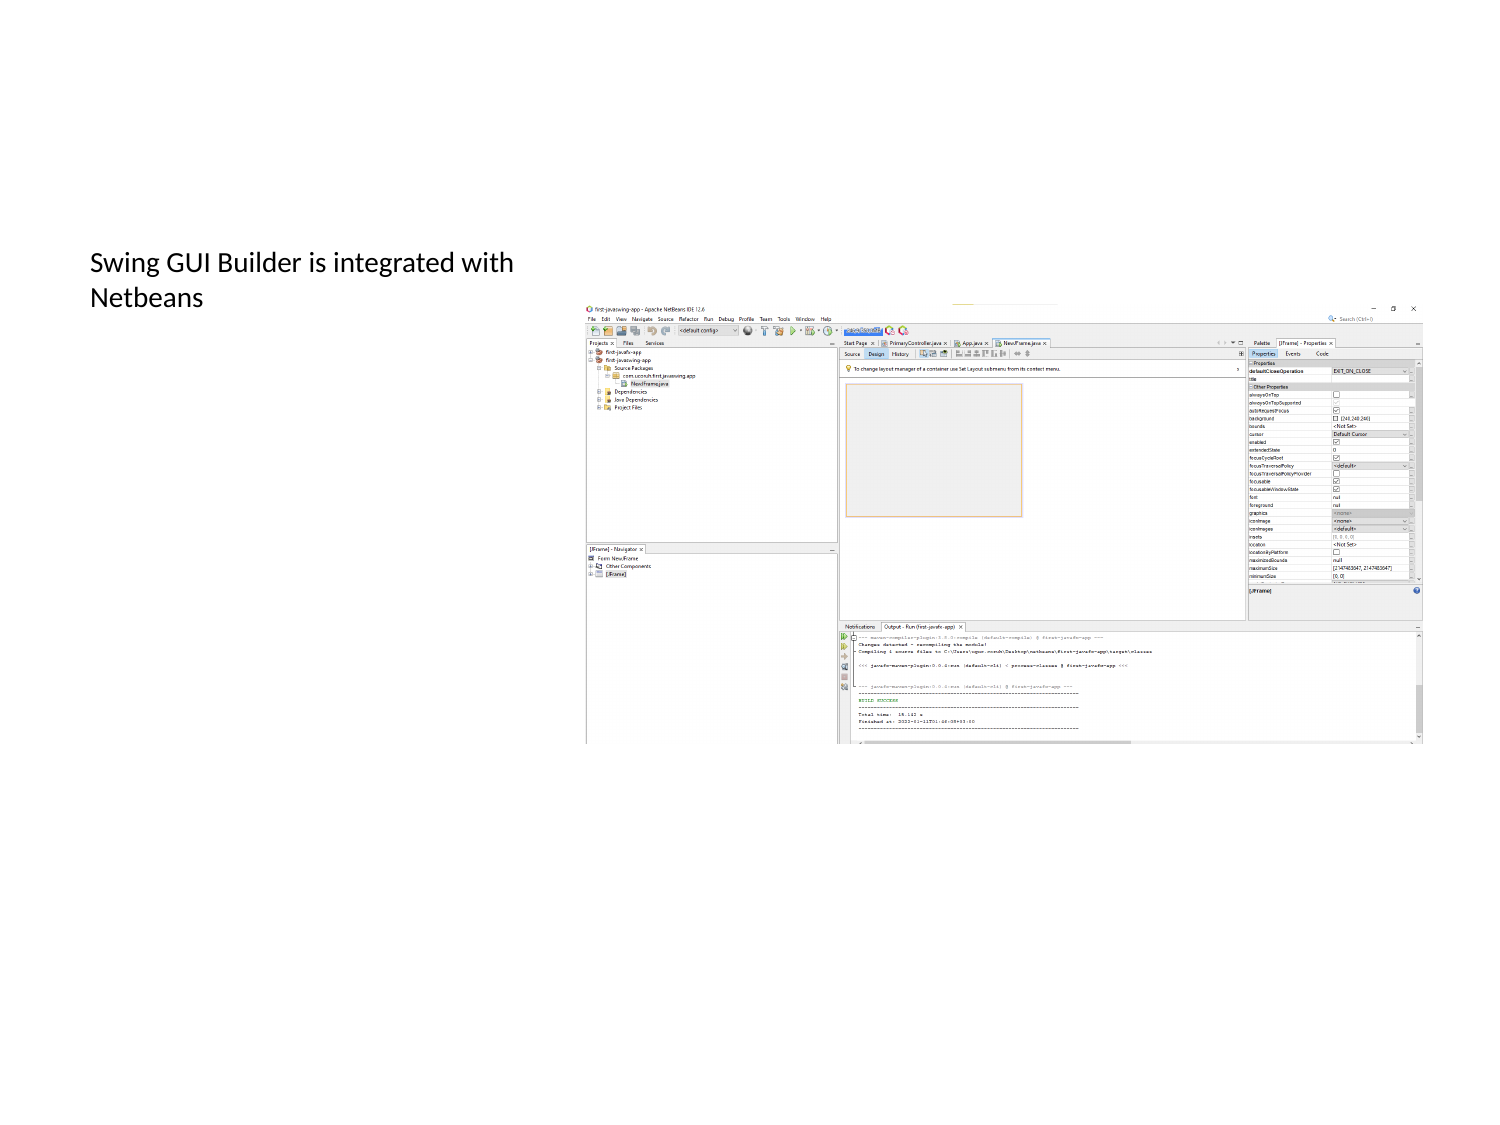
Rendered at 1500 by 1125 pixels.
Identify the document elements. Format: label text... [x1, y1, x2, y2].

picture [585, 303, 1424, 744]
list Swing GUI Builder is integrated with Netbeans [75, 235, 569, 1005]
